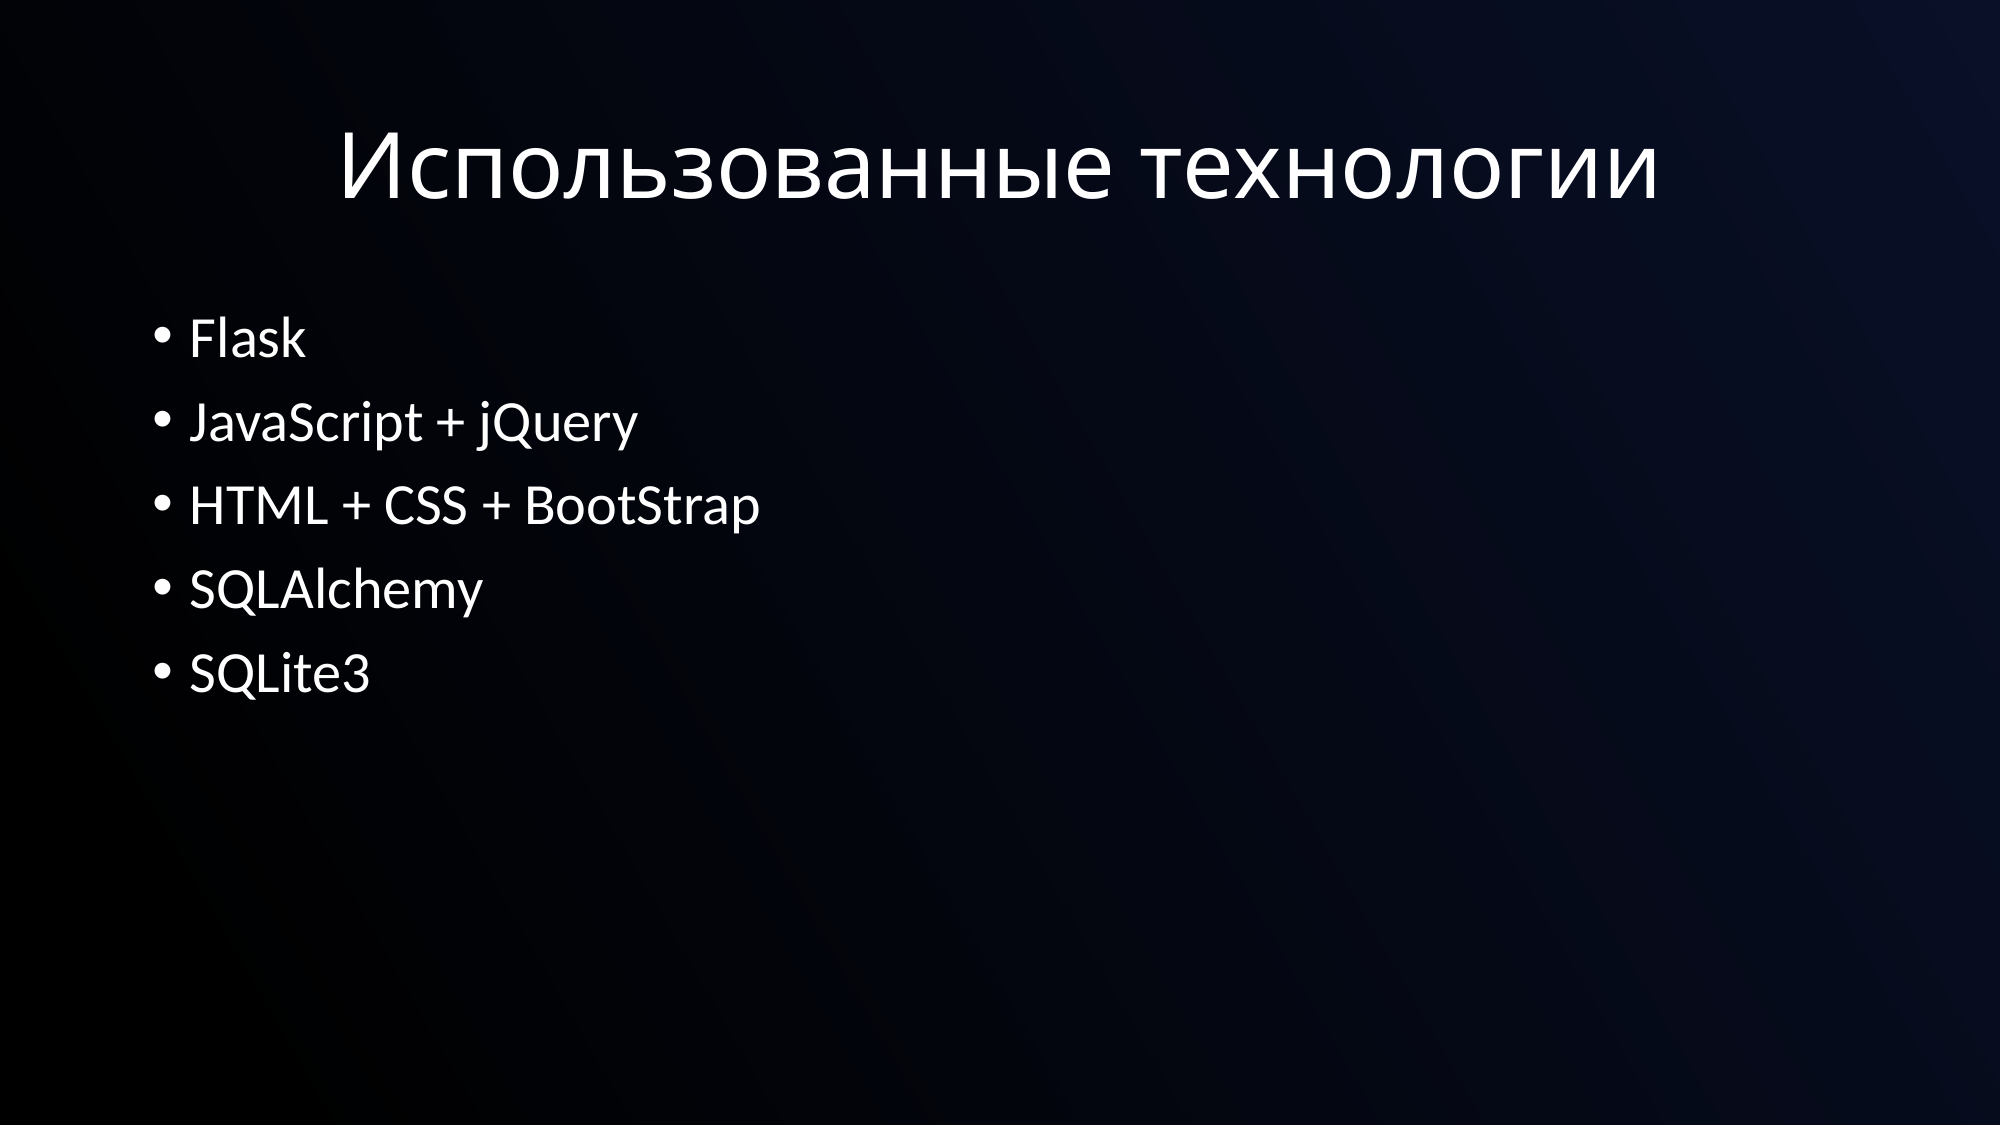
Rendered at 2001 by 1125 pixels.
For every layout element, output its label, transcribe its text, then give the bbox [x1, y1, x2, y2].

title Использованные технологии [137, 59, 1863, 278]
list Flask JavaScript + jQuery HTML + CSS + BootStrap SQLAlchemy SQLite3 [137, 299, 1863, 1014]
